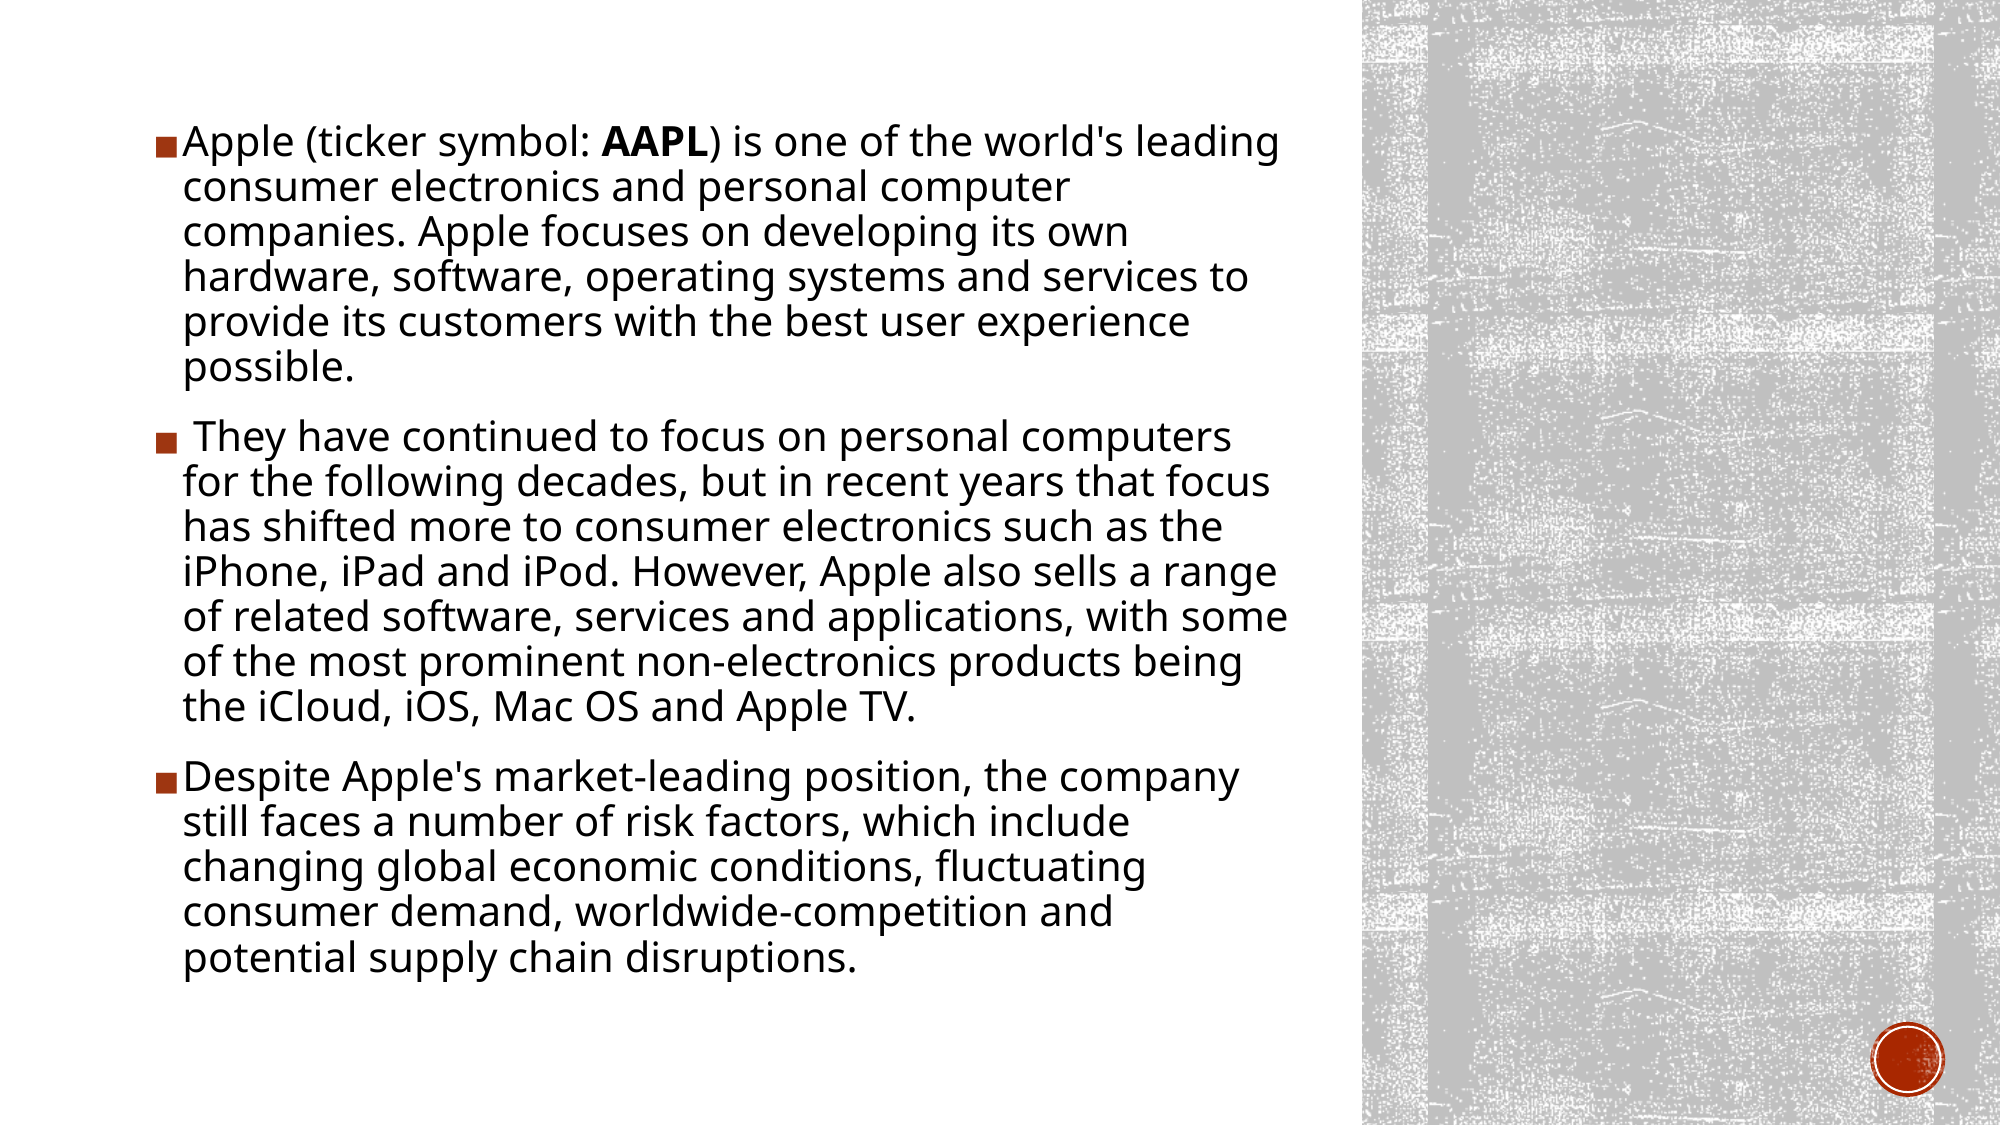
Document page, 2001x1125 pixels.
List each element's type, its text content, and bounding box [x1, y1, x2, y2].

list Apple (ticker symbol: AAPL) is one of the world's leading consumer electronics and personal computer companies. Apple focuses on developing its own hardware, software, operating systems and services to provide its customers with the best user experience possible. They have continued to focus on personal computers for the following decades, but in recent years that focus has shifted more to consumer electronics such as the iPhone, iPad and iPod. However, Apple also sells a range of related software, services and applications, with some of the most prominent non-electronics products being the iCloud, iOS, Mac OS and Apple TV. Despite Apple's market-leading position, the company still faces a number of risk factors, which include changing global economic conditions, fluctuating consumer demand, worldwide-competition and potential supply chain disruptions. [137, 112, 1313, 1081]
picture [1870, 1021, 1946, 1097]
